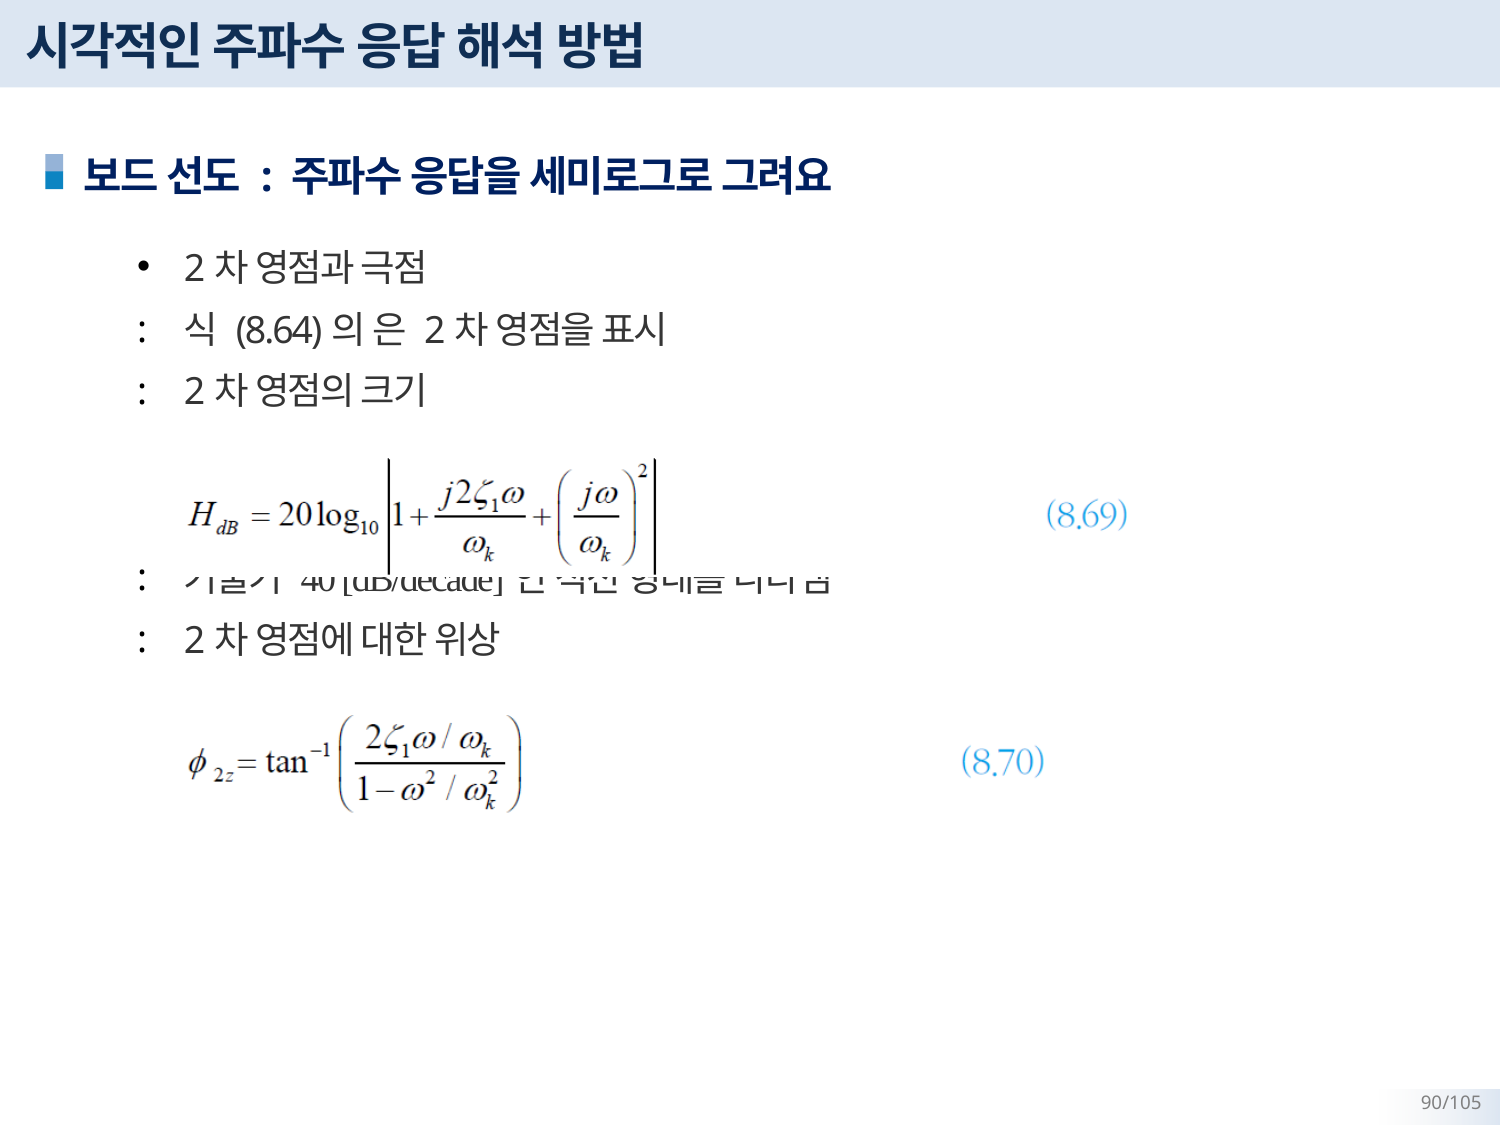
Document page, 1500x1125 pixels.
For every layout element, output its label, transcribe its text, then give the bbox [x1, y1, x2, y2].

picture [182, 455, 1129, 577]
picture [182, 715, 1046, 816]
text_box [45, 136, 1450, 204]
title 시각적인 주파수 응답 해석 방법 [10, 5, 1288, 84]
